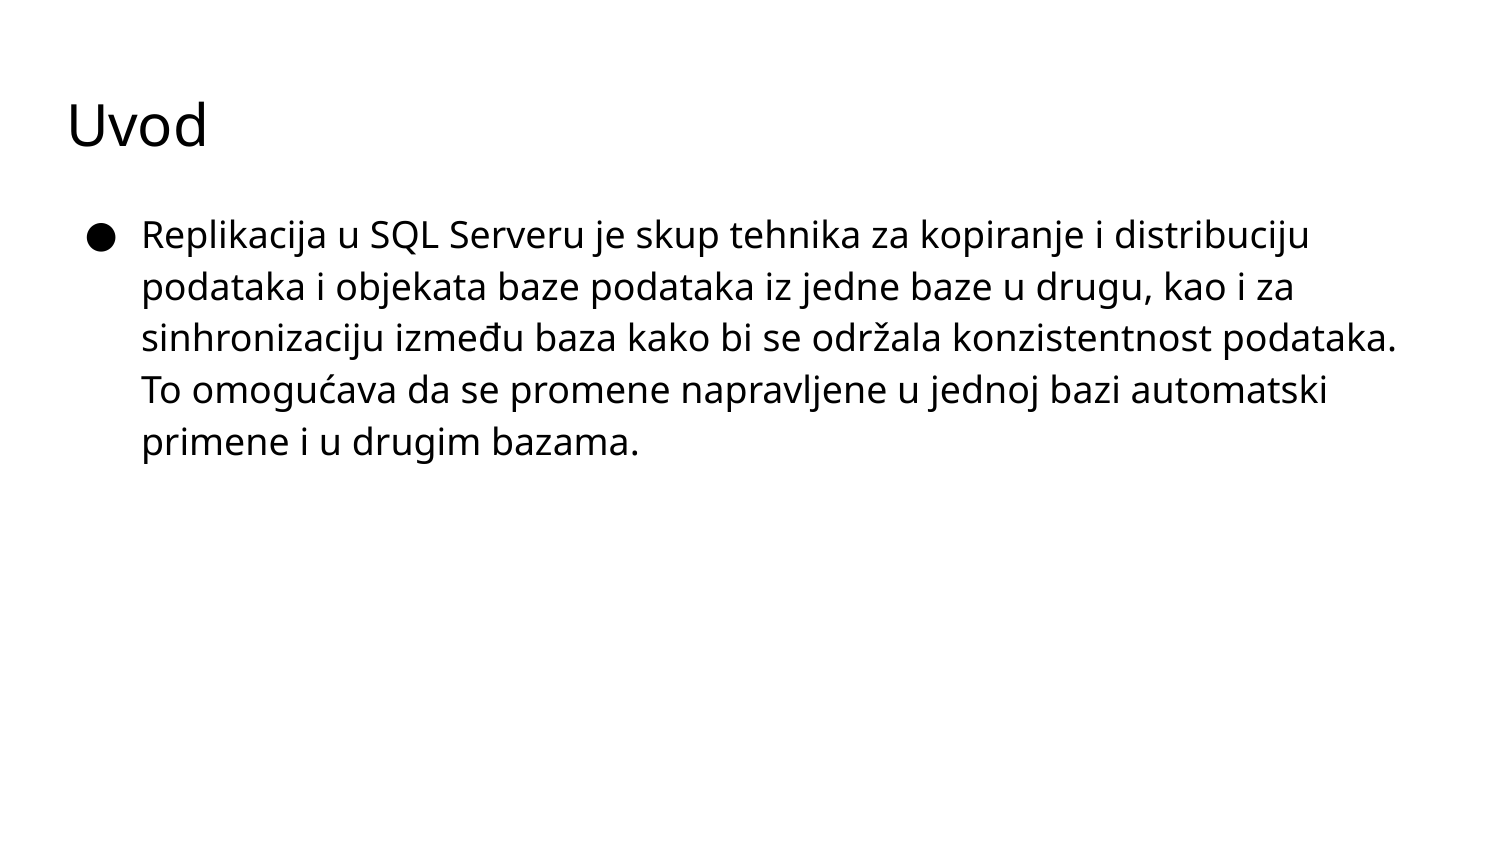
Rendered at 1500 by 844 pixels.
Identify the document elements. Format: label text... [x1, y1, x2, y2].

list Replikacija u SQL Serveru je skup tehnika za kopiranje i distribuciju podataka i objekata baze podataka iz jedne baze u drugu, kao i za sinhronizaciju između baza kako bi se održala konzistentnost podataka. To omogućava da se promene napravljene u jednoj bazi automatski primene i u drugim bazama. [51, 189, 1449, 750]
title Uvod [51, 72, 1449, 167]
